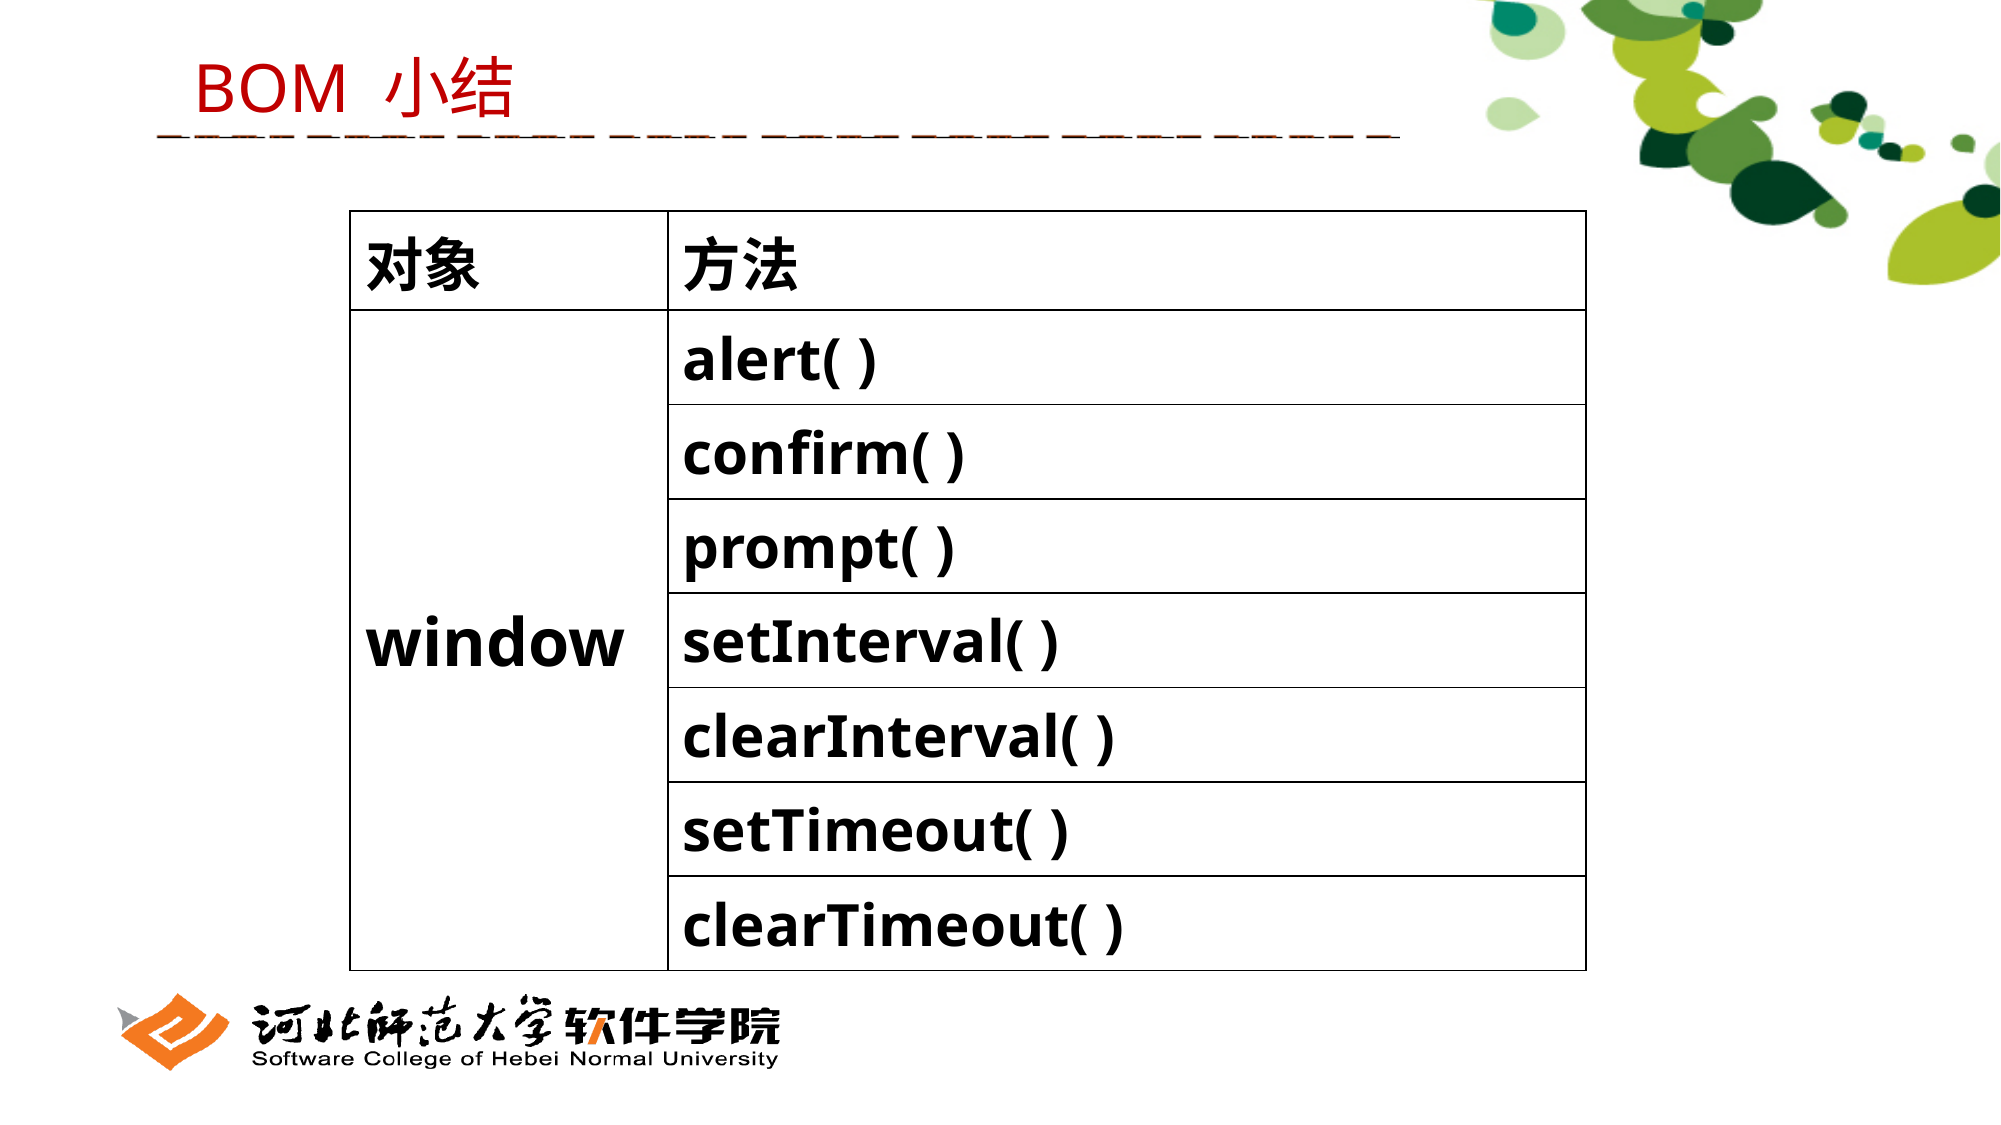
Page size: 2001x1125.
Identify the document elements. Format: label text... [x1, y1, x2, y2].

table_cell alert( ) [669, 311, 1585, 404]
table_cell clearTimeout( ) [669, 877, 1585, 970]
table_header 对象 [351, 212, 667, 309]
table_cell window [351, 311, 667, 970]
table_cell clearInterval( ) [669, 688, 1585, 781]
table_cell setInterval( ) [669, 594, 1585, 687]
picture [0, 0, 2001, 1125]
table_cell setTimeout( ) [669, 783, 1585, 875]
table_cell prompt( ) [669, 500, 1585, 592]
table_cell confirm( ) [669, 405, 1585, 498]
table_header 方法 [669, 212, 1585, 309]
list BOM 小结 [178, 38, 1523, 120]
